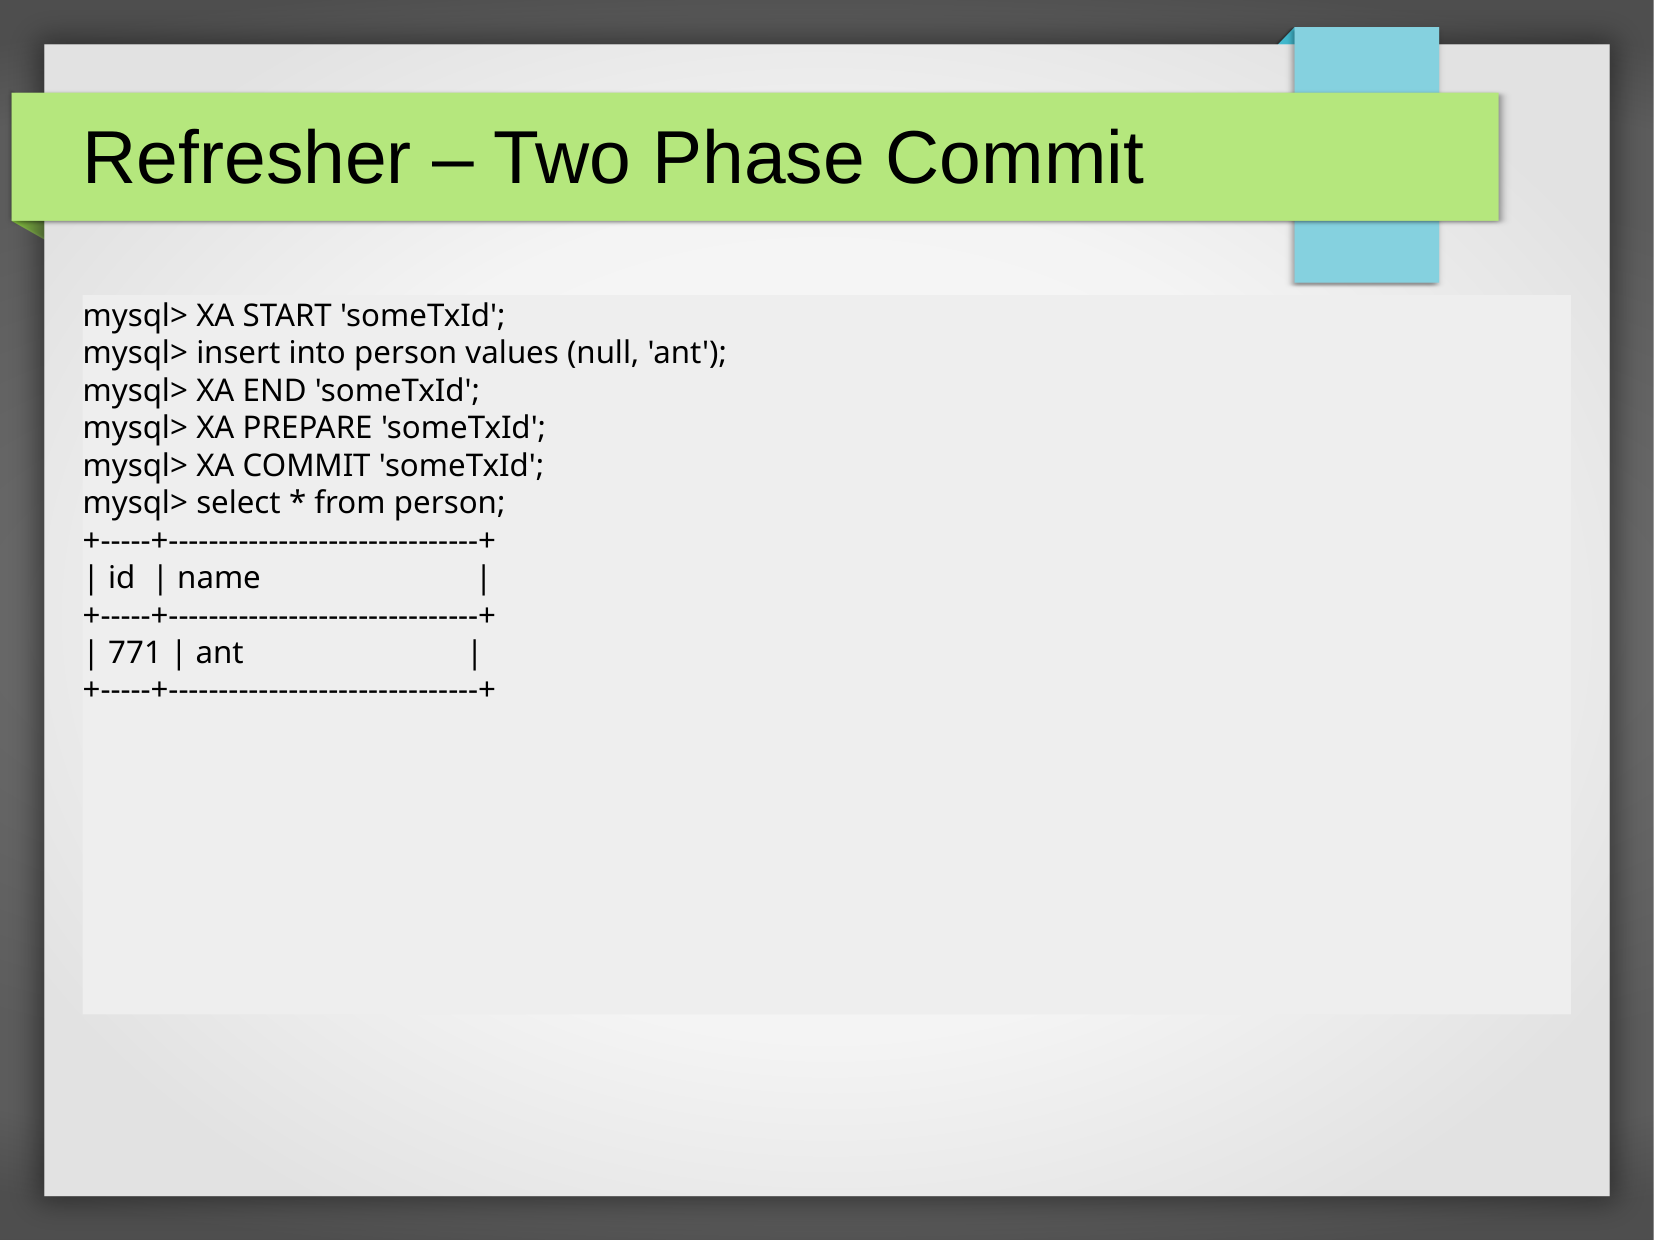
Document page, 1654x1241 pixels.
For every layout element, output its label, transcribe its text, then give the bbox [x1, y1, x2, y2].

text_box mysql> XA START 'someTxId'; mysql> insert into person values (null, 'ant'); mysql> XA END 'someTxId'; mysql> XA PREPARE 'someTxId'; mysql> XA COMMIT 'someTxId'; mysql> select * from person; +-----+-------------------------------+ | id | name | +-----+-------------------------------+ | 771 | ant | +-----+-------------------------------+ [82, 295, 1571, 1015]
picture [0, 0, 1654, 1240]
text_box Refresher – Two Phase Commit [82, 94, 1264, 213]
